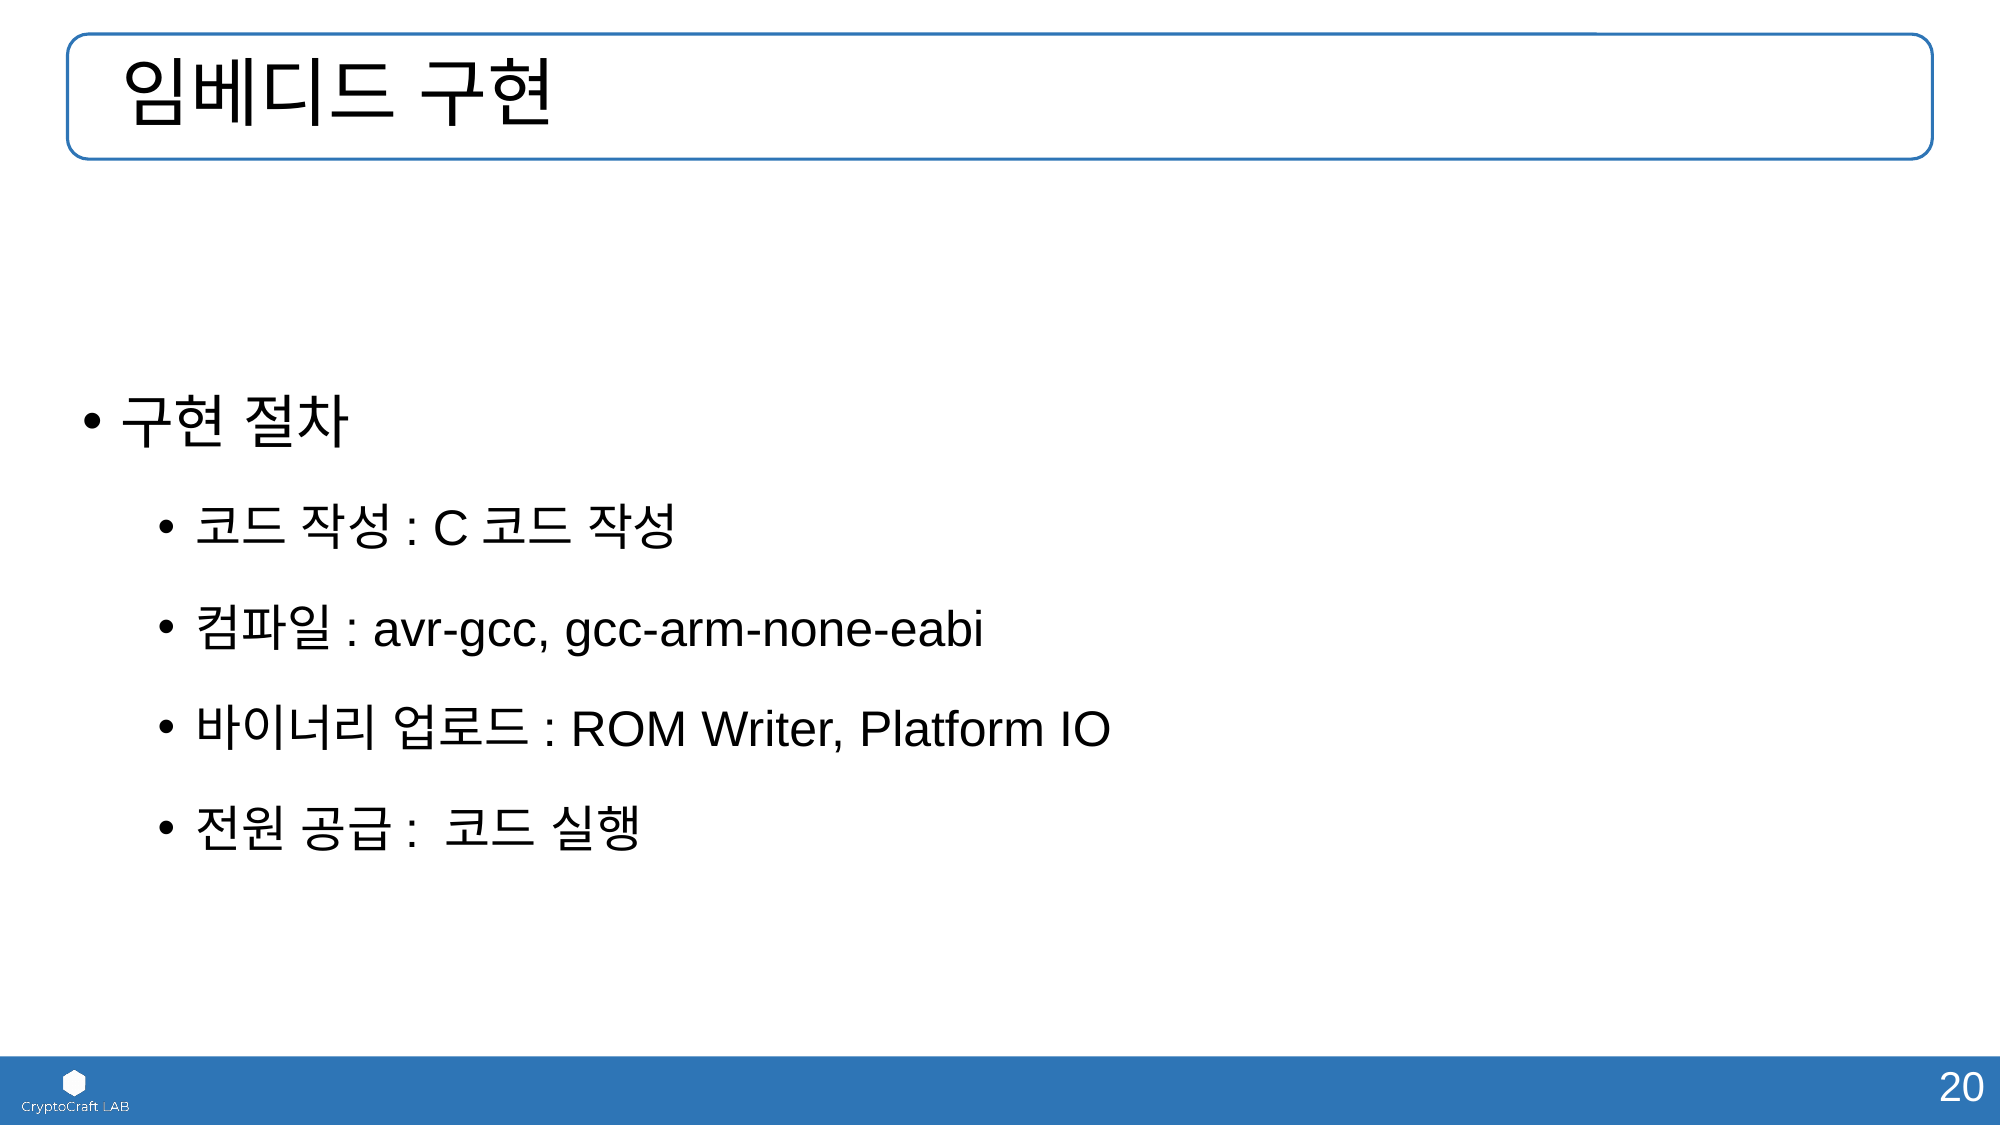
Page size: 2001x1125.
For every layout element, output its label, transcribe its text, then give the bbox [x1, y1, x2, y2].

picture [13, 1061, 138, 1123]
list 구현 절차 코드 작성: C코드 작성 컴파일: avr-gcc, gcc-arm-none-eabi 바이너리 업로드: ROM Writer, Platform IO 전원 공급: 코드 실행 [67, 189, 1933, 1019]
title 임베디드 구현 [67, 34, 1933, 160]
